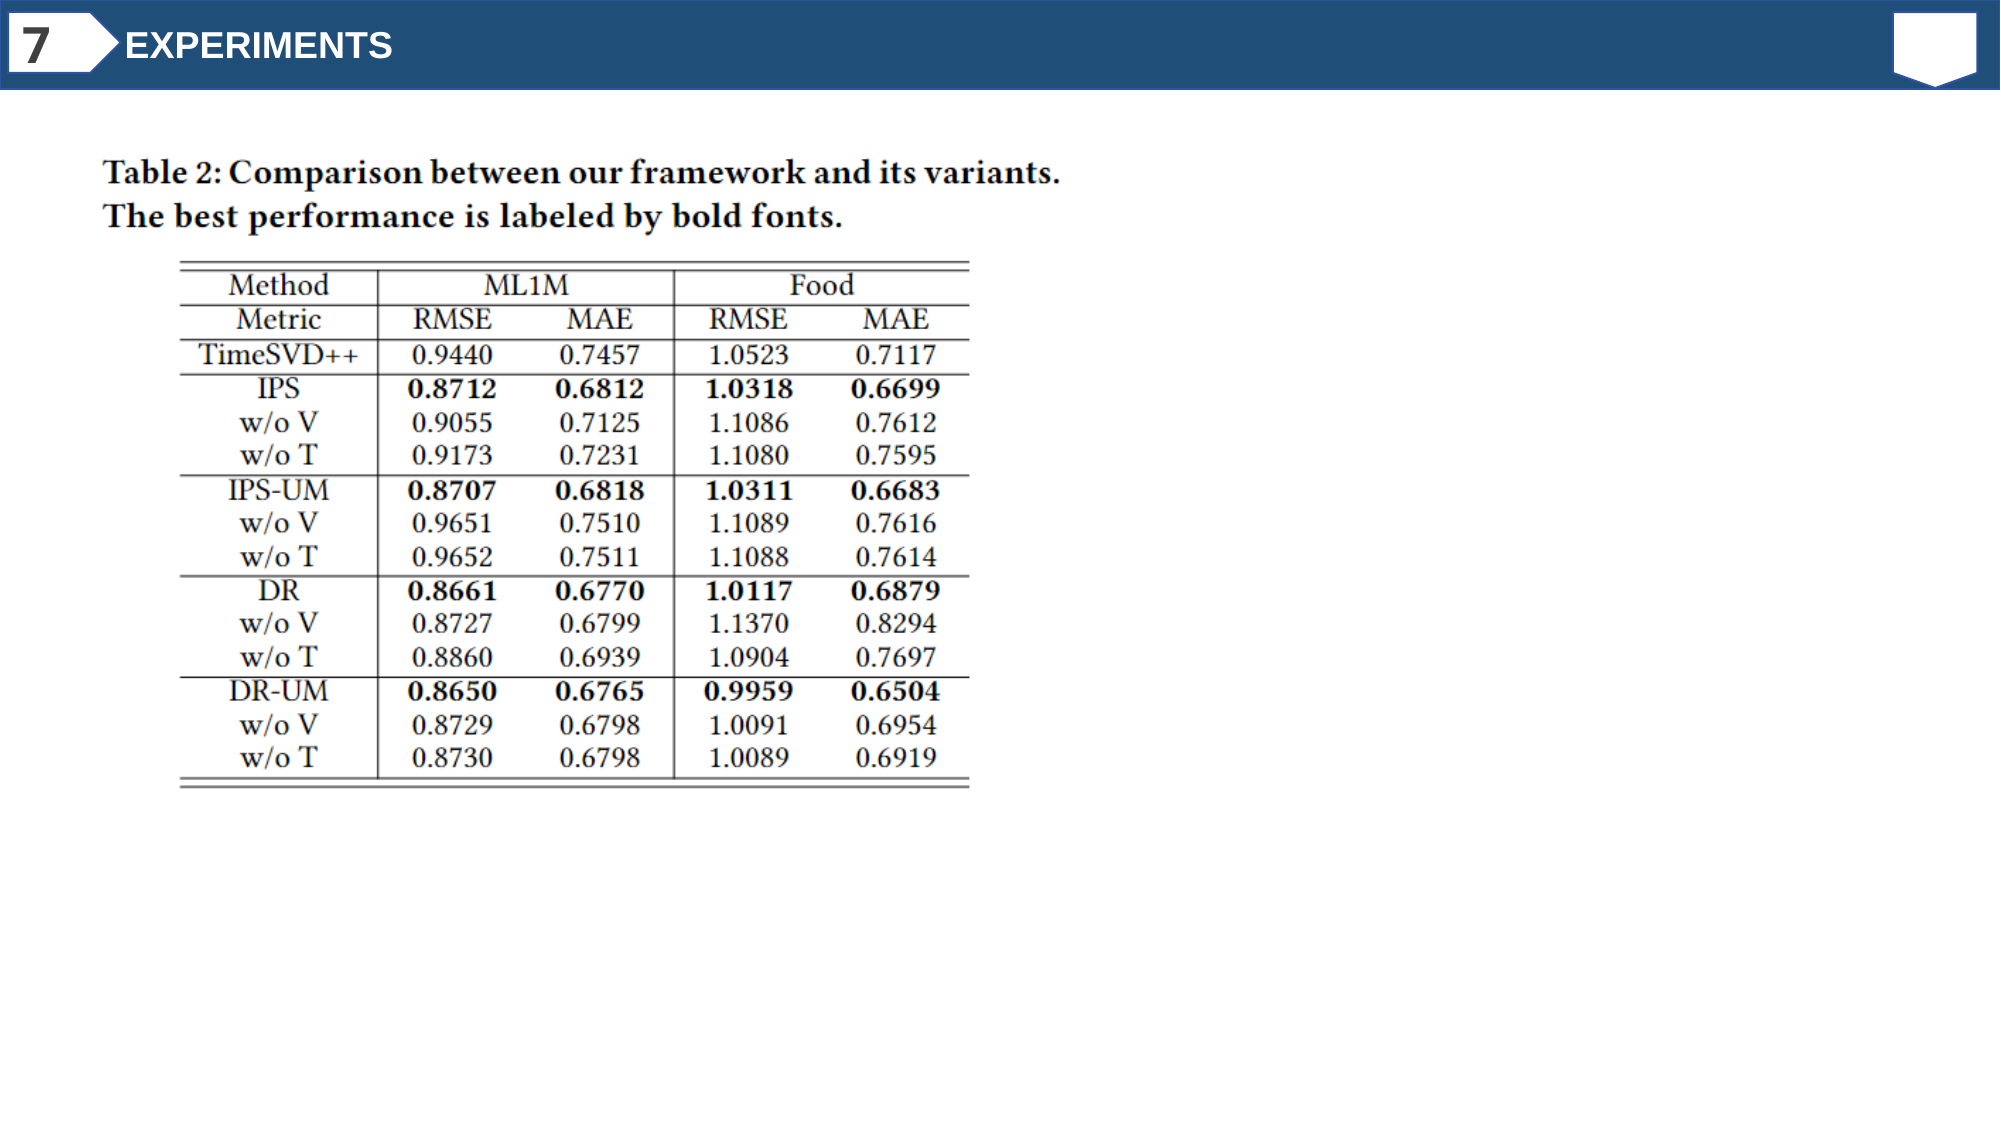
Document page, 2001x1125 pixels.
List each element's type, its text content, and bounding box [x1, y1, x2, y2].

text_box [1891, 10, 1979, 90]
text_box 7 [7, 5, 123, 81]
text_box EXPERIMENTS [123, 13, 1541, 74]
text_box [0, 0, 2000, 90]
picture [75, 133, 1071, 805]
